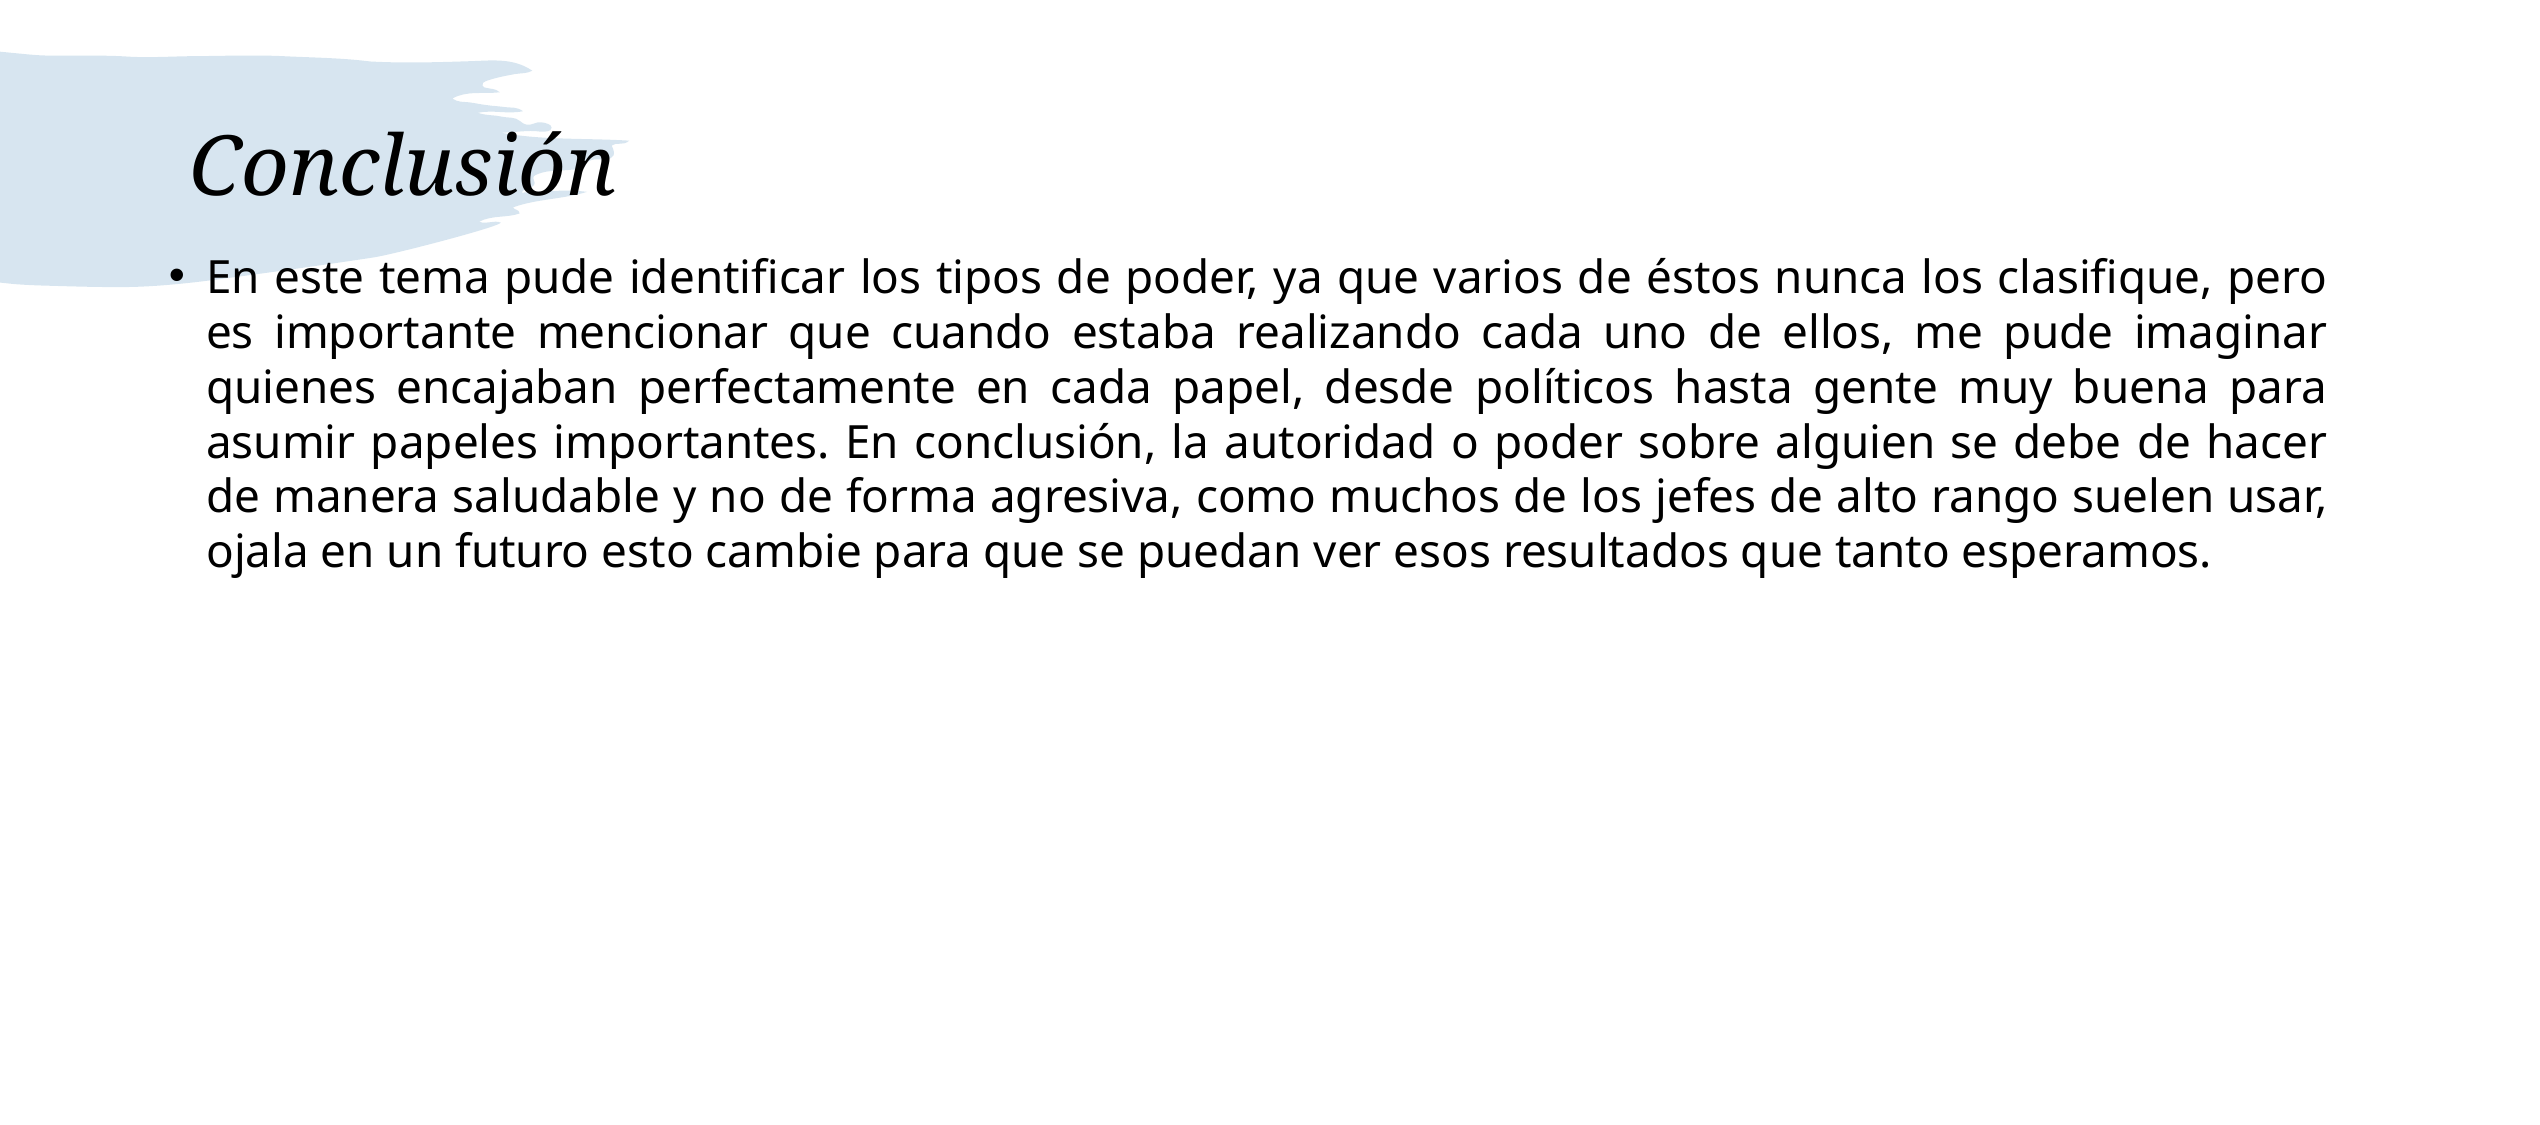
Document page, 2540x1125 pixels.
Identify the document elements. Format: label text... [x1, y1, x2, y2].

title Conclusión [174, 59, 2365, 278]
list En este tema pude identificar los tipos de poder, ya que varios de éstos nunca los clasifique, pero es importante mencionar que cuando estaba realizando cada uno de ellos, me pude imaginar quienes encajaban perfectamente en cada papel, desde políticos hasta gente muy buena para asumir papeles importantes. En conclusión, la autoridad o poder sobre alguien se debe de hacer de manera saludable y no de forma agresiva, como muchos de los jefes de alto rango suelen usar, ojala en un futuro esto cambie para que se puedan ver esos resultados que tanto esperamos. [153, 239, 2344, 923]
